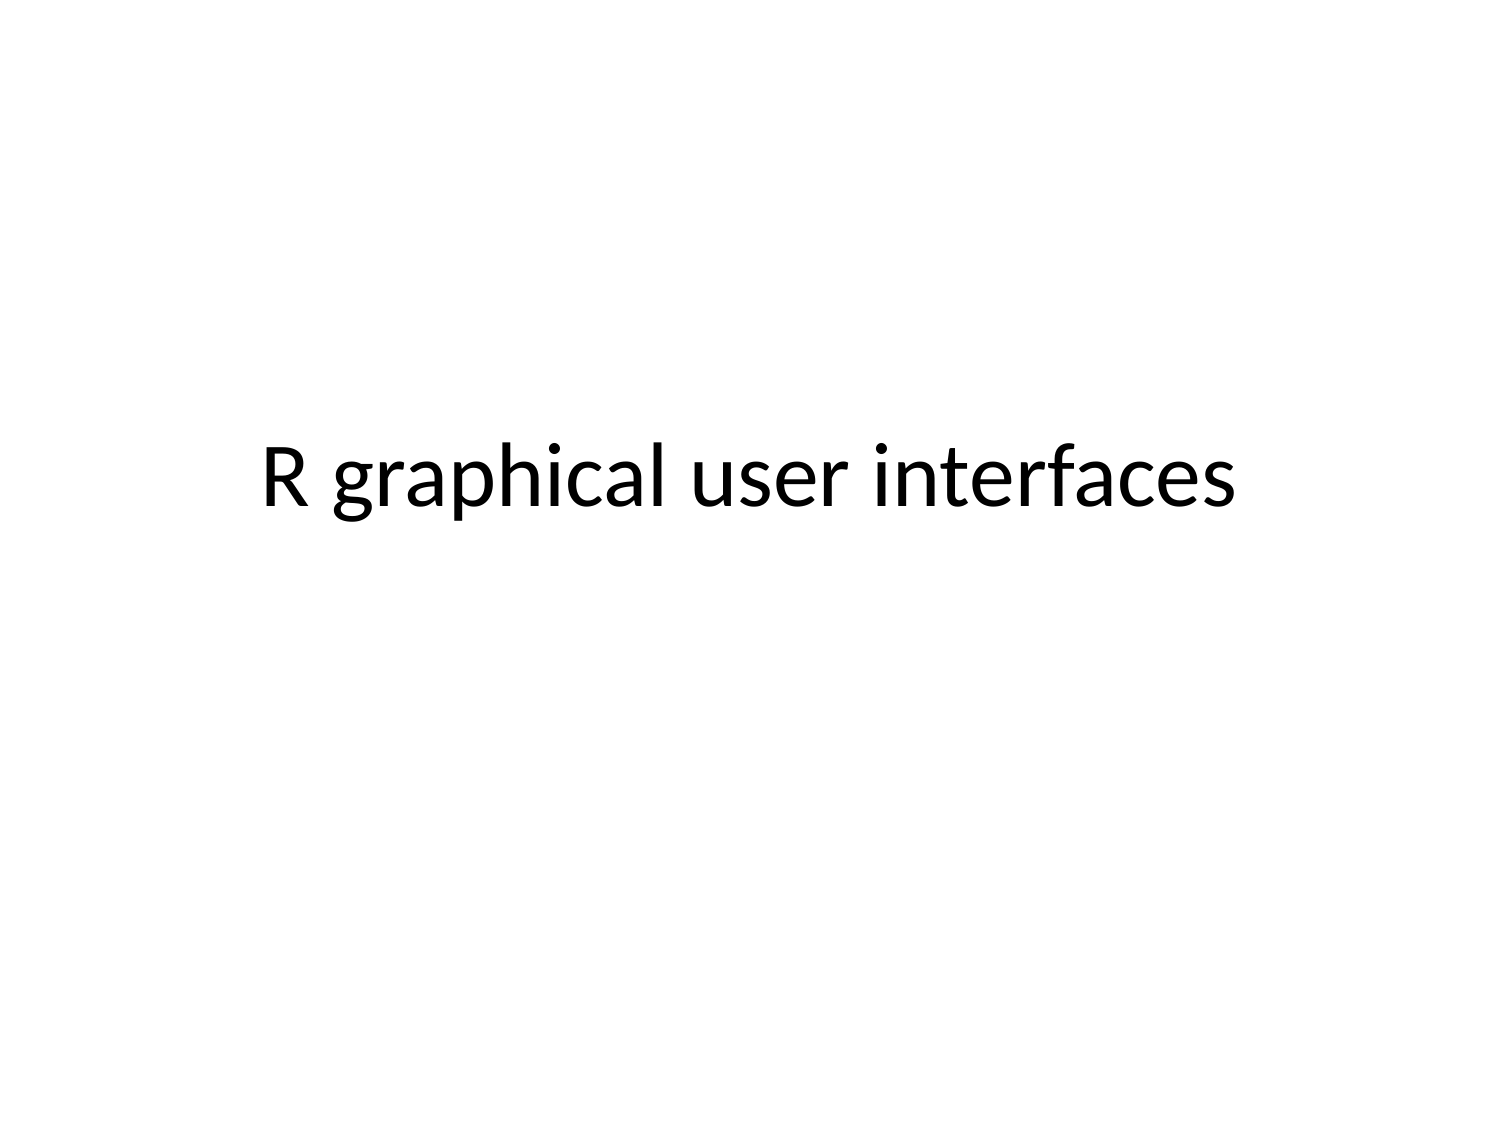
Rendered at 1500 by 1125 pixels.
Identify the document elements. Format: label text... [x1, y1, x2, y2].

title R graphical user interfaces [112, 349, 1388, 591]
